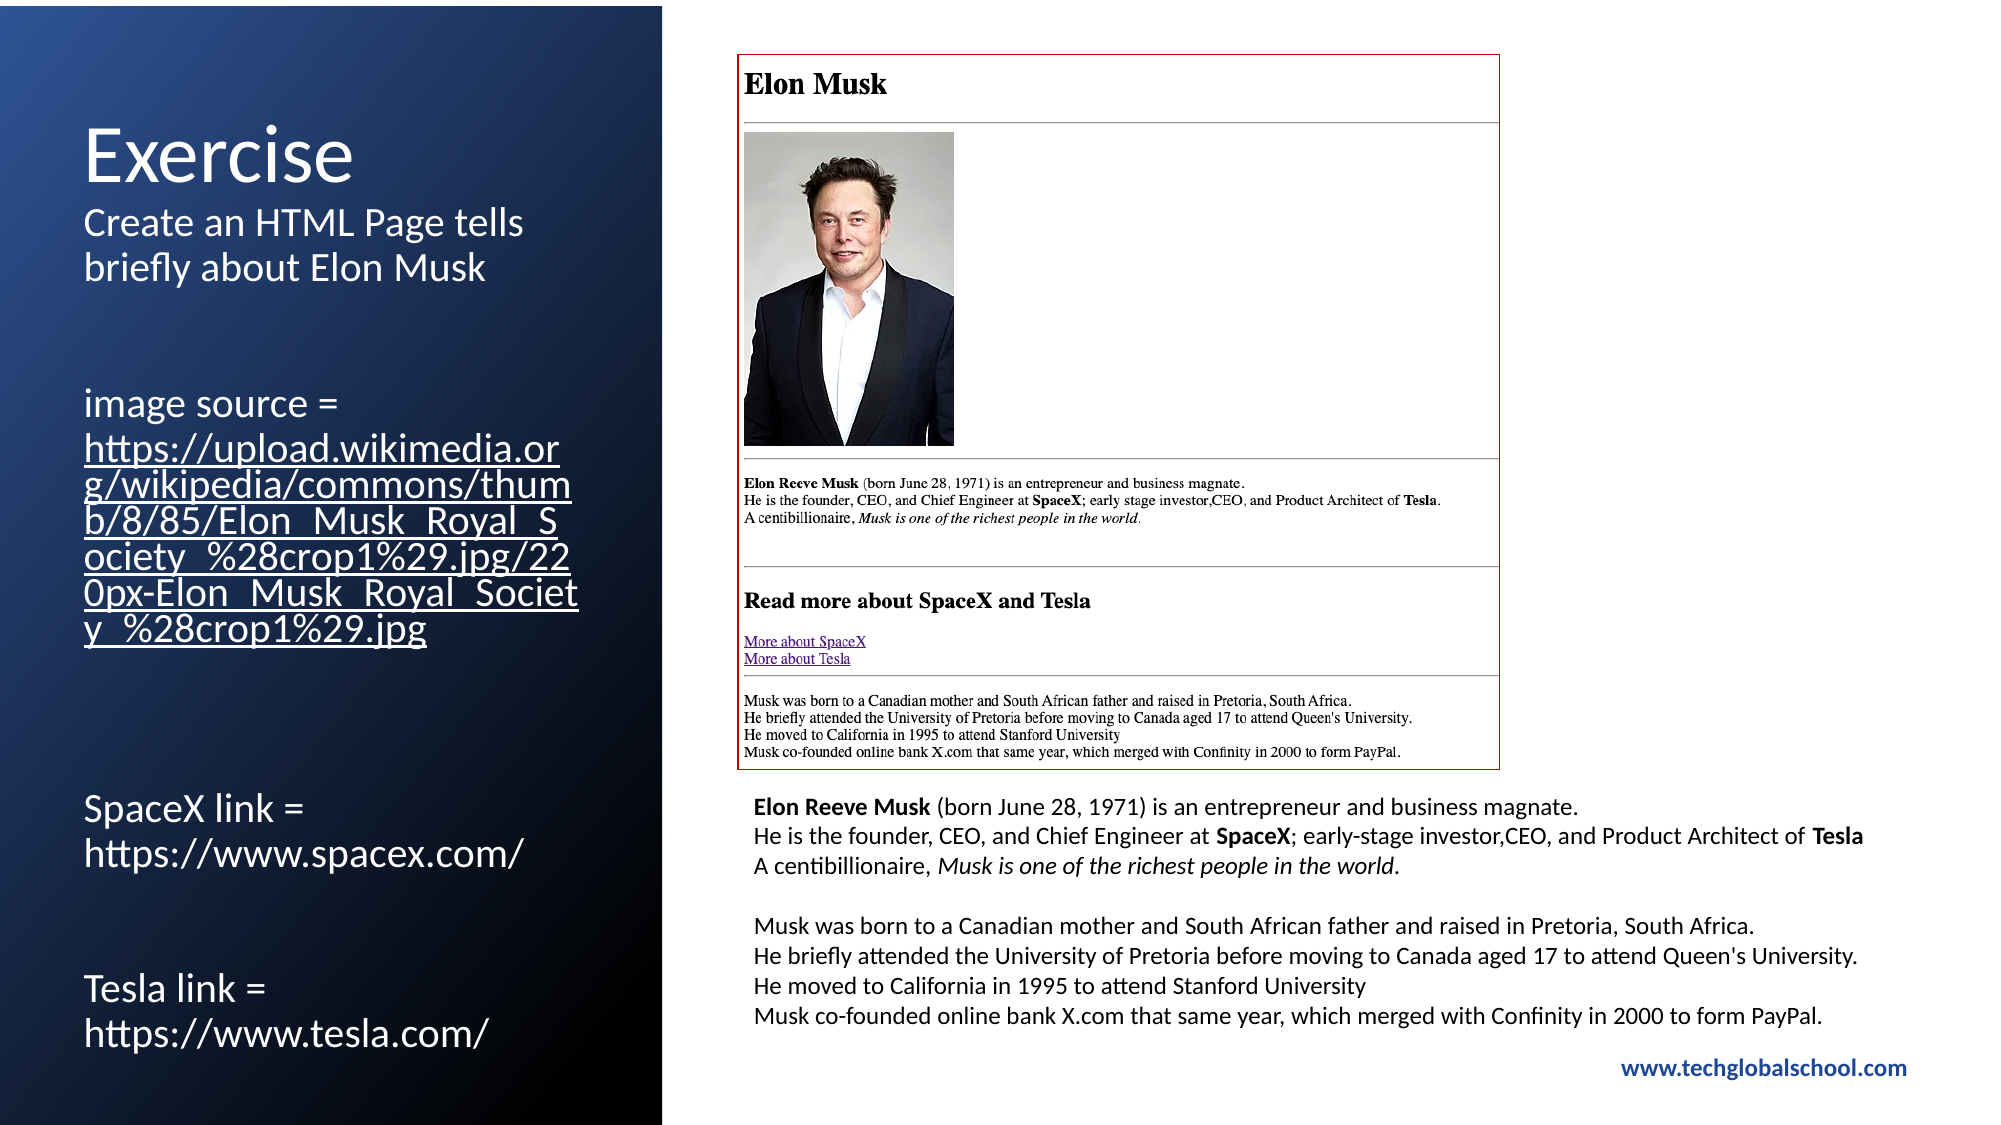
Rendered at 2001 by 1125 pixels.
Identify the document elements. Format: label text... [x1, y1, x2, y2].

text_box Exercise Create an HTML Page tells briefly about Elon Musk image source = https://upload.wikimedia.org/wikipedia/commons/thumb/8/85/Elon_Musk_Royal_Society_%28crop1%29.jpg/220px-Elon_Musk_Royal_Society_%28crop1%29.jpg SpaceX link = https://www.spacex.com/ Tesla link = https://www.tesla.com/ [68, 55, 594, 933]
text_box Elon Reeve Musk (born June 28, 1971) is an entrepreneur and business magnate. He is the founder, CEO, and Chief Engineer at SpaceX; early-stage investor,CEO, and Product Architect of Tesla A centibillionaire, Musk is one of the richest people in the world. Musk was born to a Canadian mother and South African father and raised in Pretoria, South Africa. He briefly attended the University of Pretoria before moving to Canada aged 17 to attend Queen's University. He moved to California in 1995 to attend Stanford University Musk co-founded online bank X.com that same year, which merged with Confinity in 2000 to form PayPal. [738, 782, 1975, 1037]
text_box [0, 6, 663, 1125]
picture [738, 54, 1499, 770]
